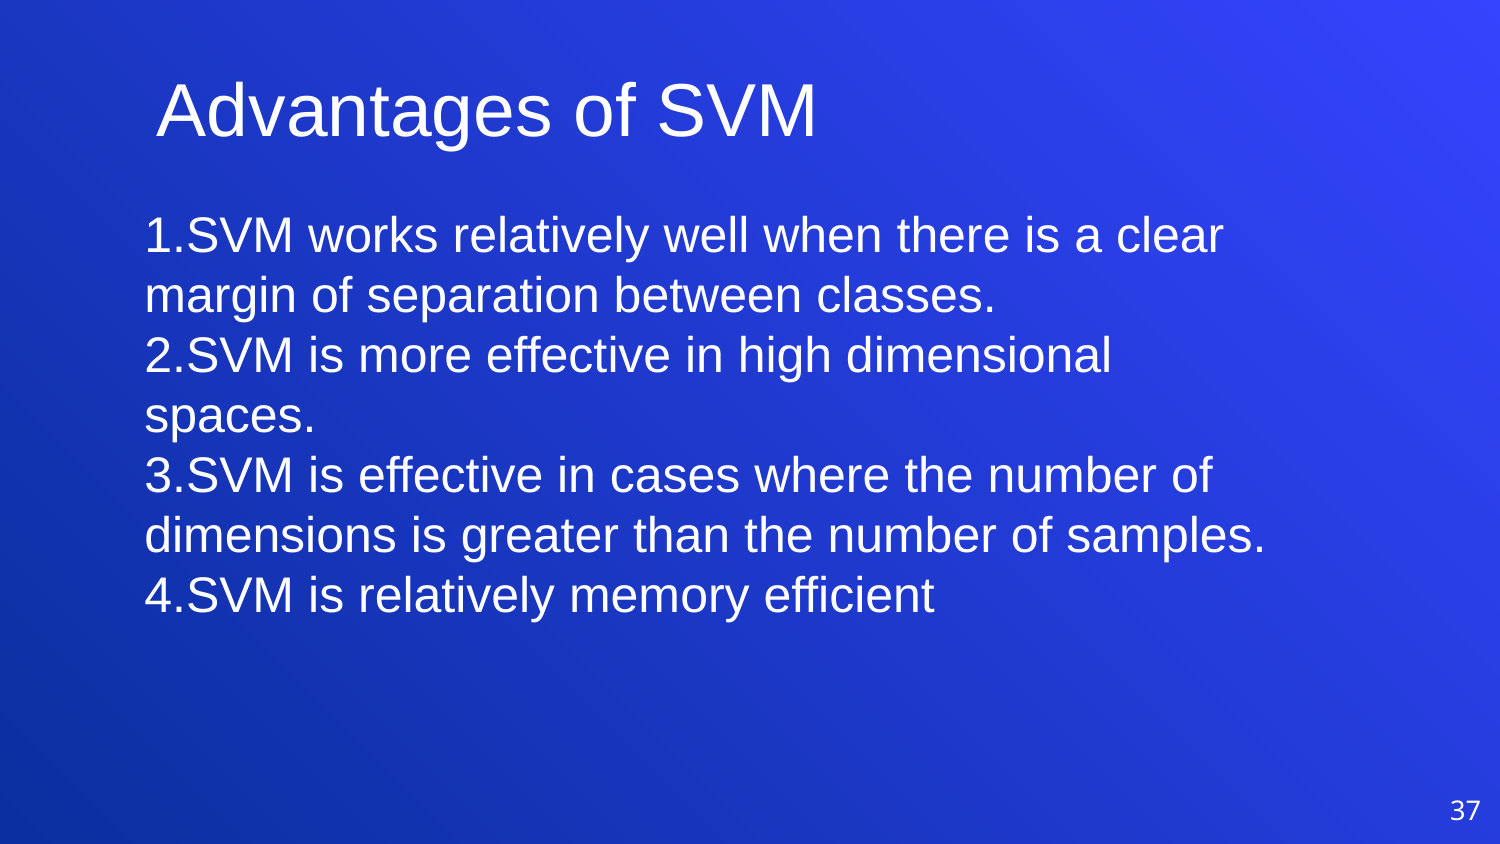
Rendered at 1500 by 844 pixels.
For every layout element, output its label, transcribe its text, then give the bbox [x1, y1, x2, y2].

slide_number 37 [1391, 779, 1482, 844]
text_box 1.SVM works relatively well when there is a clear margin of separation between classes. 2.SVM is more effective in high dimensional spaces. 3.SVM is effective in cases where the number of dimensions is greater than the number of samples. 4.SVM is relatively memory efficient [129, 194, 1296, 630]
text_box Advantages of SVM [129, 53, 1117, 145]
